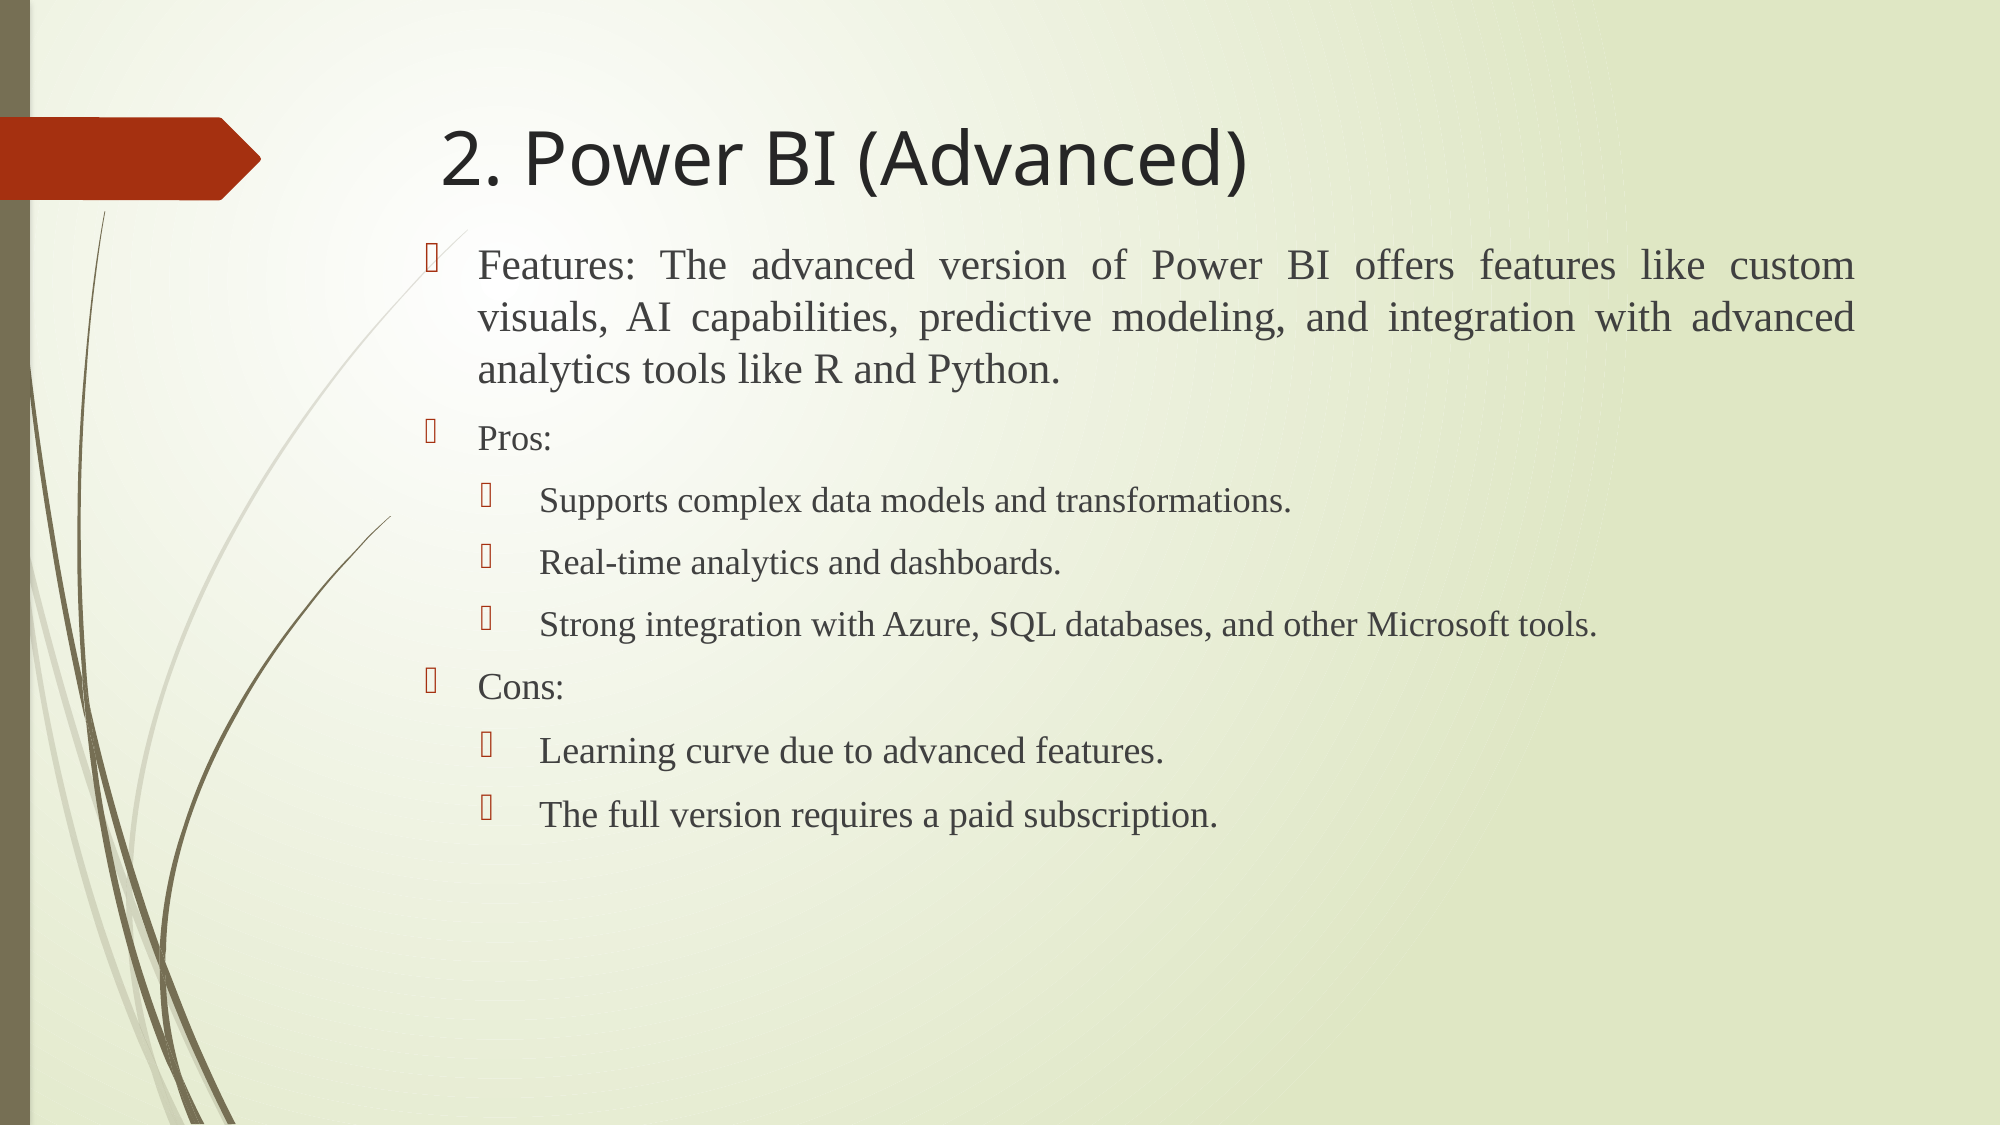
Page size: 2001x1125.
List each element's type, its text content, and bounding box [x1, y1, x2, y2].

title 2. Power BI (Advanced) [425, 102, 1888, 313]
list Features: The advanced version of Power BI offers features like custom visuals, AI capabilities, predictive modeling, and integration with advanced analytics tools like R and Python. Pros: Supports complex data models and transformations. Real-time analytics and dashboards. Strong integration with Azure, SQL databases, and other Microsoft tools. Cons: Learning curve due to advanced features. The full version requires a paid subscription. [409, 228, 1872, 849]
